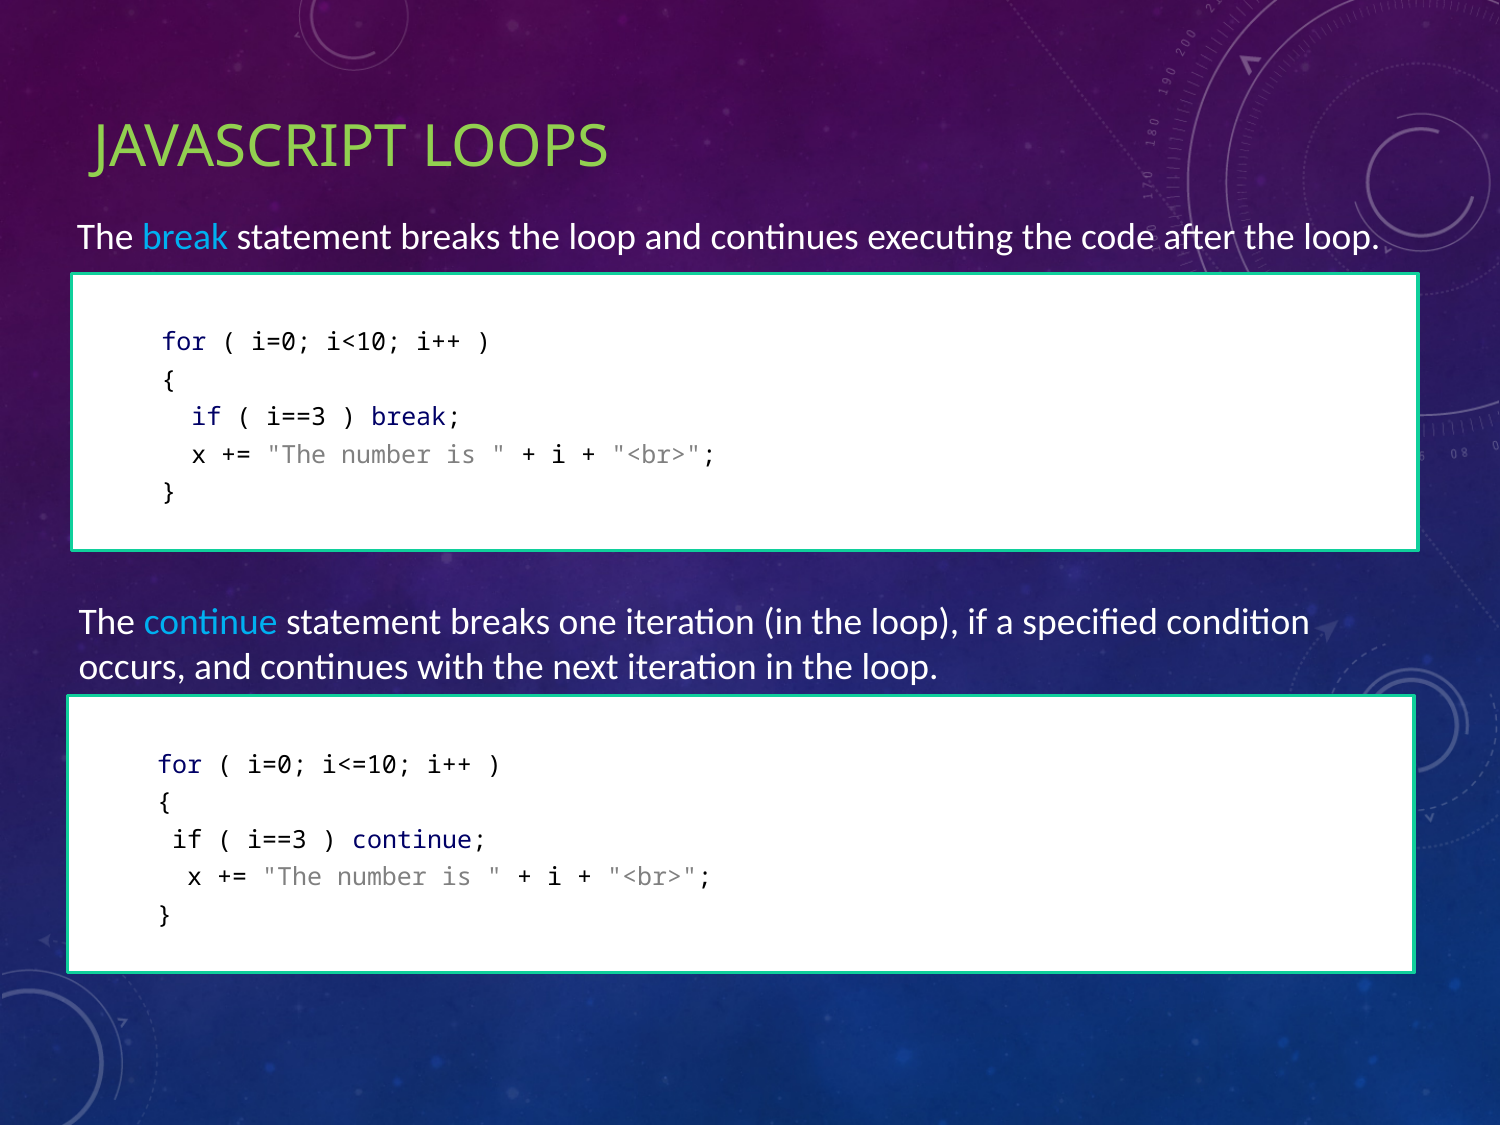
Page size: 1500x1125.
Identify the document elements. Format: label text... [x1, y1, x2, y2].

text_box for ( i=0; i<=10; i++ ) { if ( i==3 ) continue; x += "The number is " + i + "<br>"; } [66, 694, 1416, 974]
text_box The continue statement breaks one iteration (in the loop), if a specified condition occurs, and continues with the next iteration in the loop. [63, 589, 1399, 694]
title JAVASCRIPT Loops [78, 90, 1422, 197]
picture [0, 0, 1500, 1125]
text_box for ( i=0; i<10; i++ ) { if ( i==3 ) break; x += "The number is " + i + "<br>"; } [70, 272, 1420, 552]
text_box The break statement breaks the loop and continues executing the code after the loop. [62, 204, 1417, 265]
